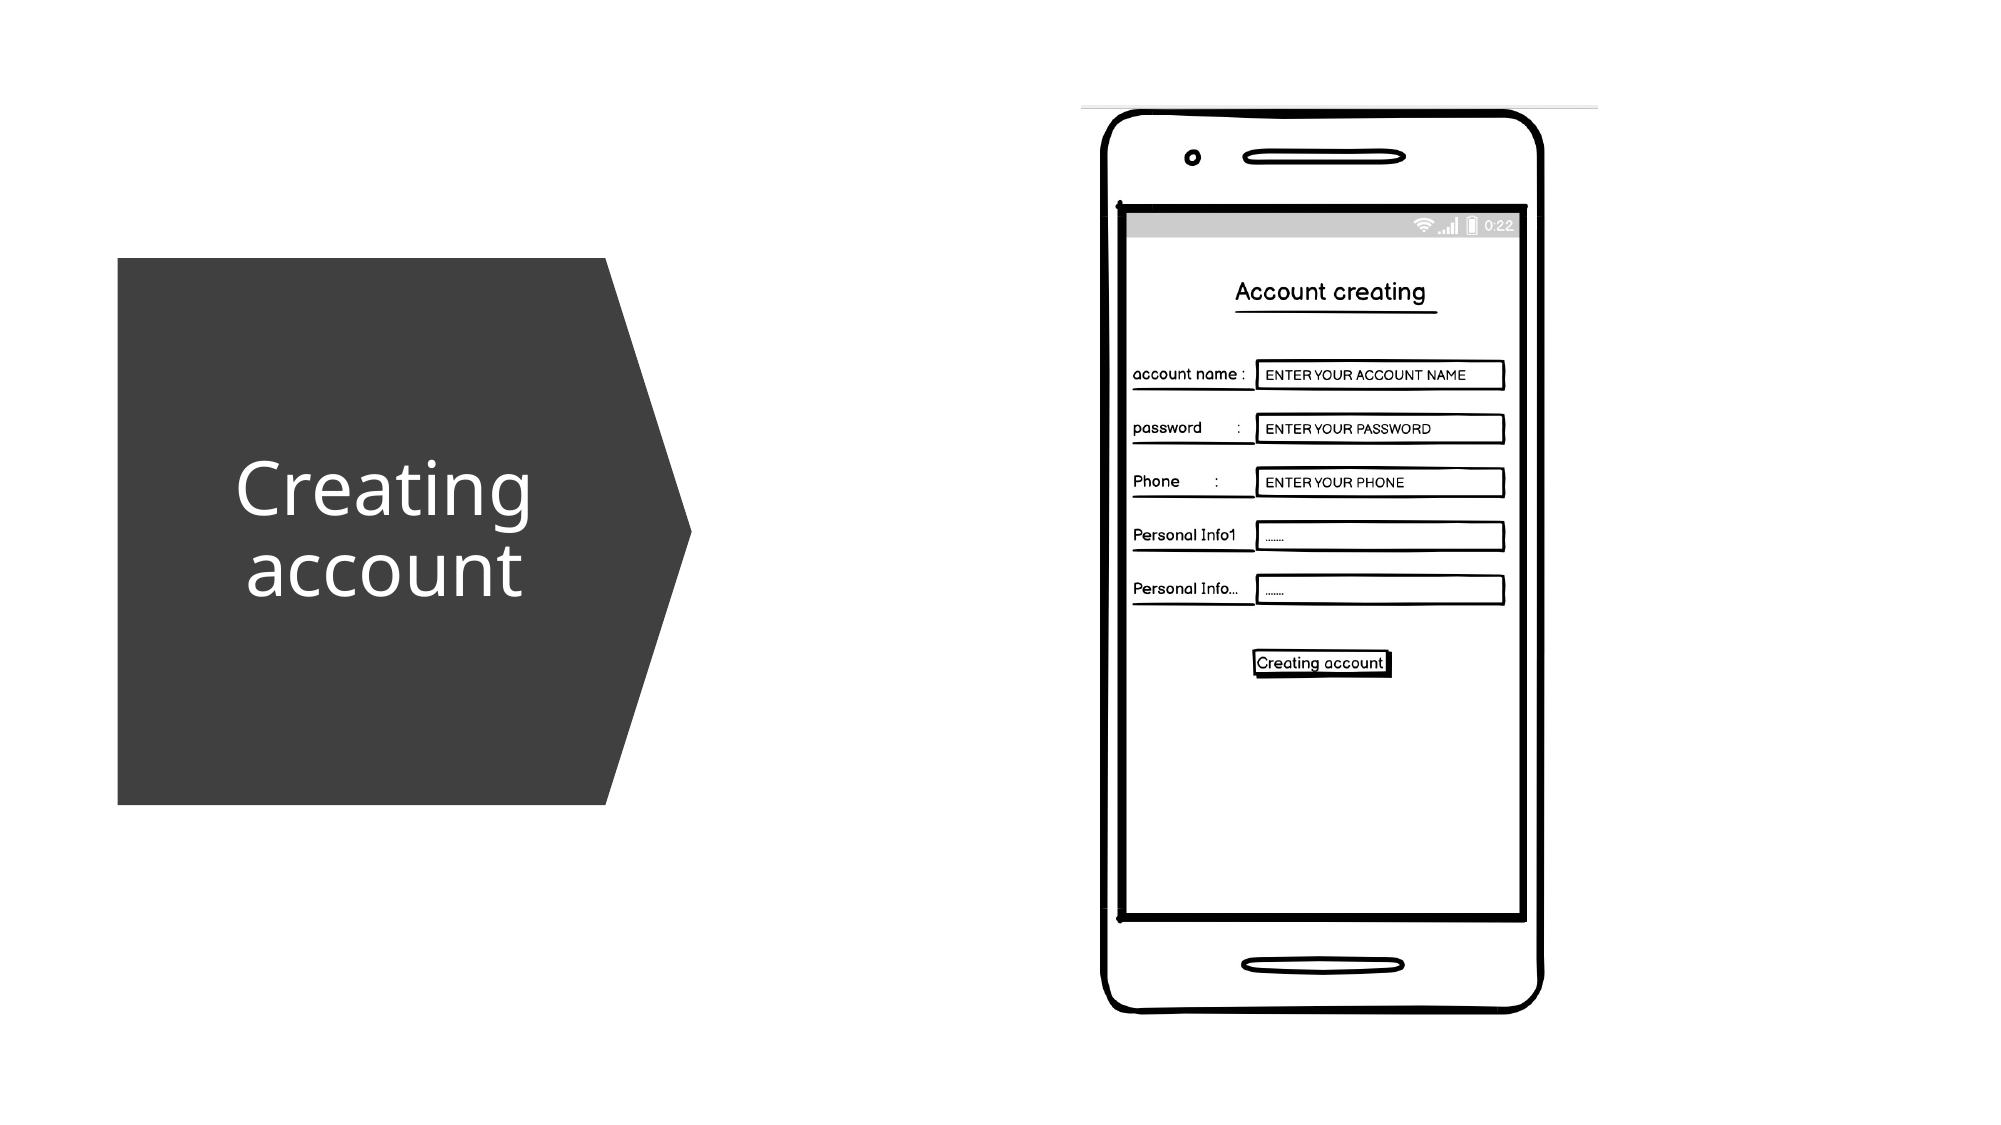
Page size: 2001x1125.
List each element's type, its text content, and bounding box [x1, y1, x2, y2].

text_box [116, 257, 693, 807]
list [1081, 105, 1598, 1020]
title Creating account [168, 322, 601, 741]
